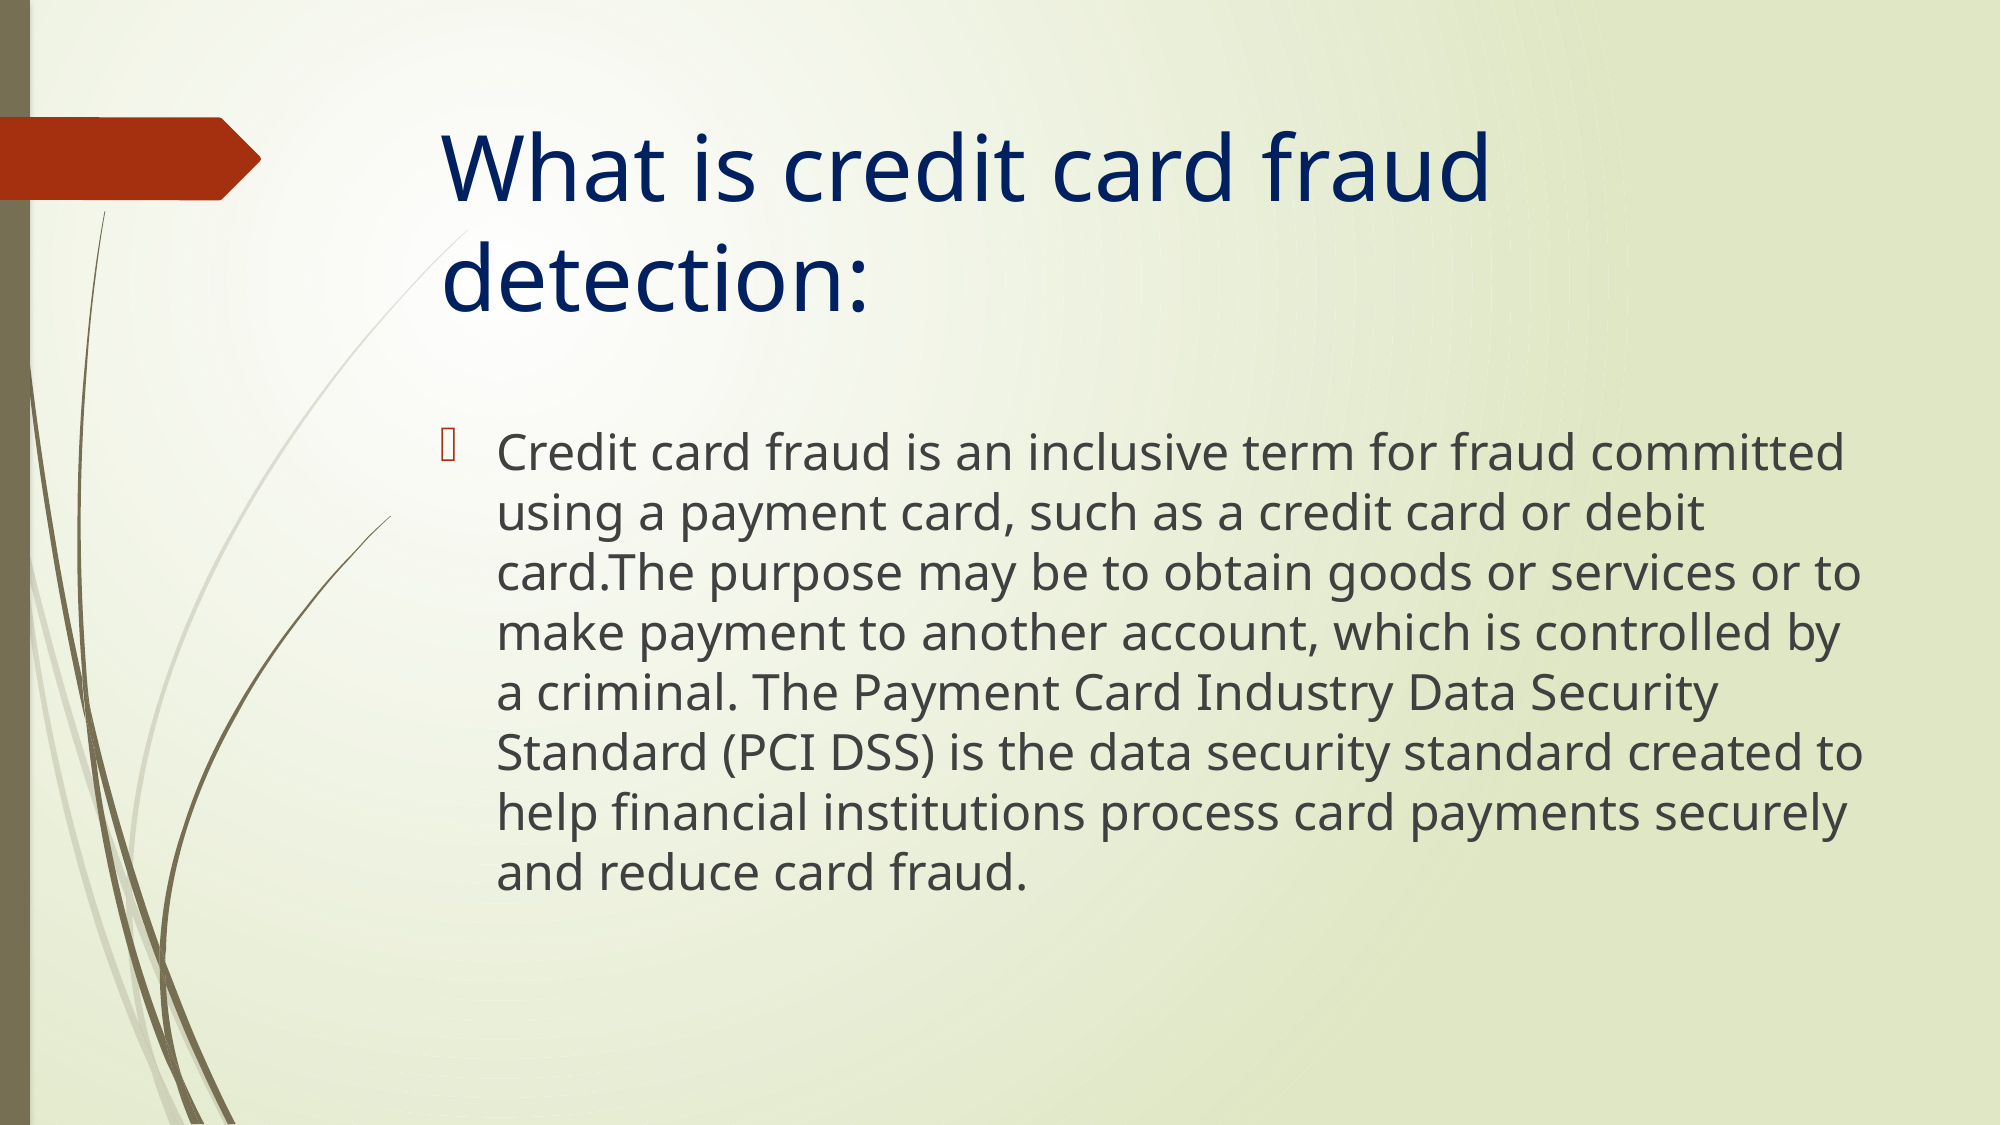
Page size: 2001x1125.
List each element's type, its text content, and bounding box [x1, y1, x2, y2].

list Credit card fraud is an inclusive term for fraud committed using a payment card, such as a credit card or debit card.The purpose may be to obtain goods or services or to make payment to another account, which is controlled by a criminal. The Payment Card Industry Data Security Standard (PCI DSS) is the data security standard created to help financial institutions process card payments securely and reduce card fraud. [424, 412, 1888, 1039]
title What is credit card fraud detection: [425, 102, 1888, 313]
